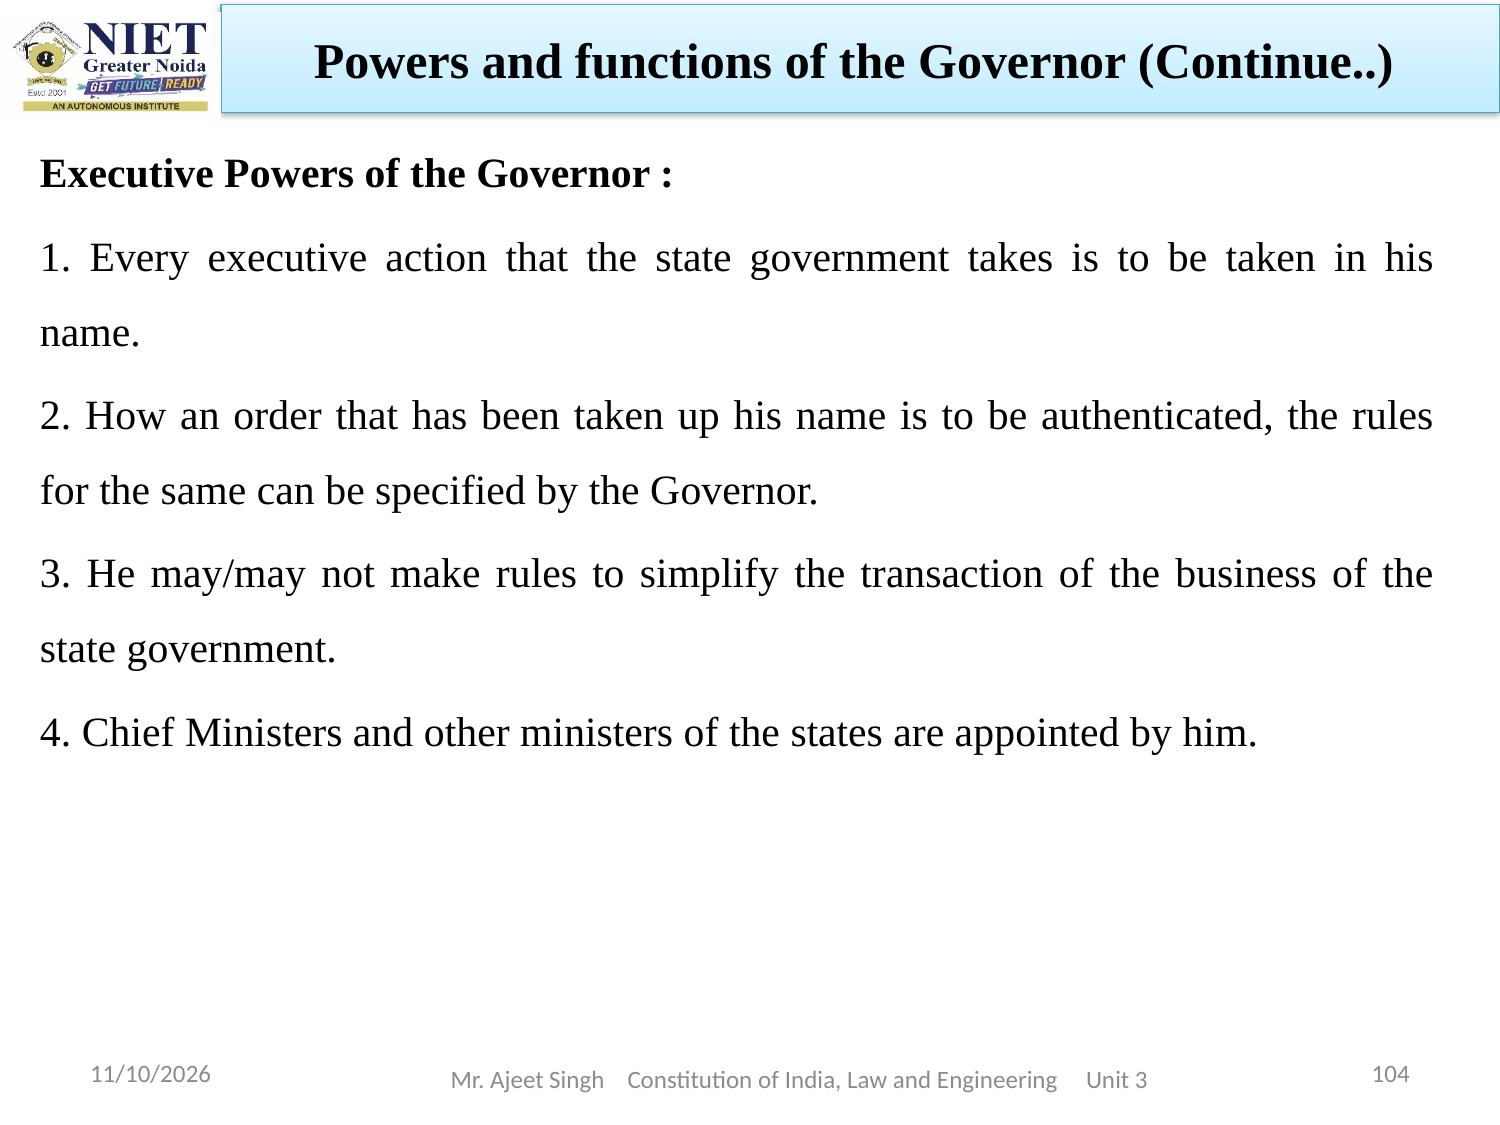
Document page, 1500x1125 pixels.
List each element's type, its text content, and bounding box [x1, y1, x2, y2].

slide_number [75, 1042, 237, 1103]
text_box Powers and functions of the Governor (Continue..) [220, 4, 1500, 113]
slide_number 104 [1074, 1042, 1425, 1103]
list Executive Powers of the Governor : 1. Every executive action that the state government takes is to be taken in his name. 2. How an order that has been taken up his name is to be authenticated, the rules for the same can be specified by the Governor. 3. He may/may not make rules to simplify the transaction of the business of the state government. 4. Chief Ministers and other ministers of the states are appointed by him. [24, 120, 1450, 1051]
picture [0, 11, 222, 121]
footer Mr. Ajeet Singh Constitution of India, Law and Engineering Unit 3 [237, 1042, 1363, 1115]
